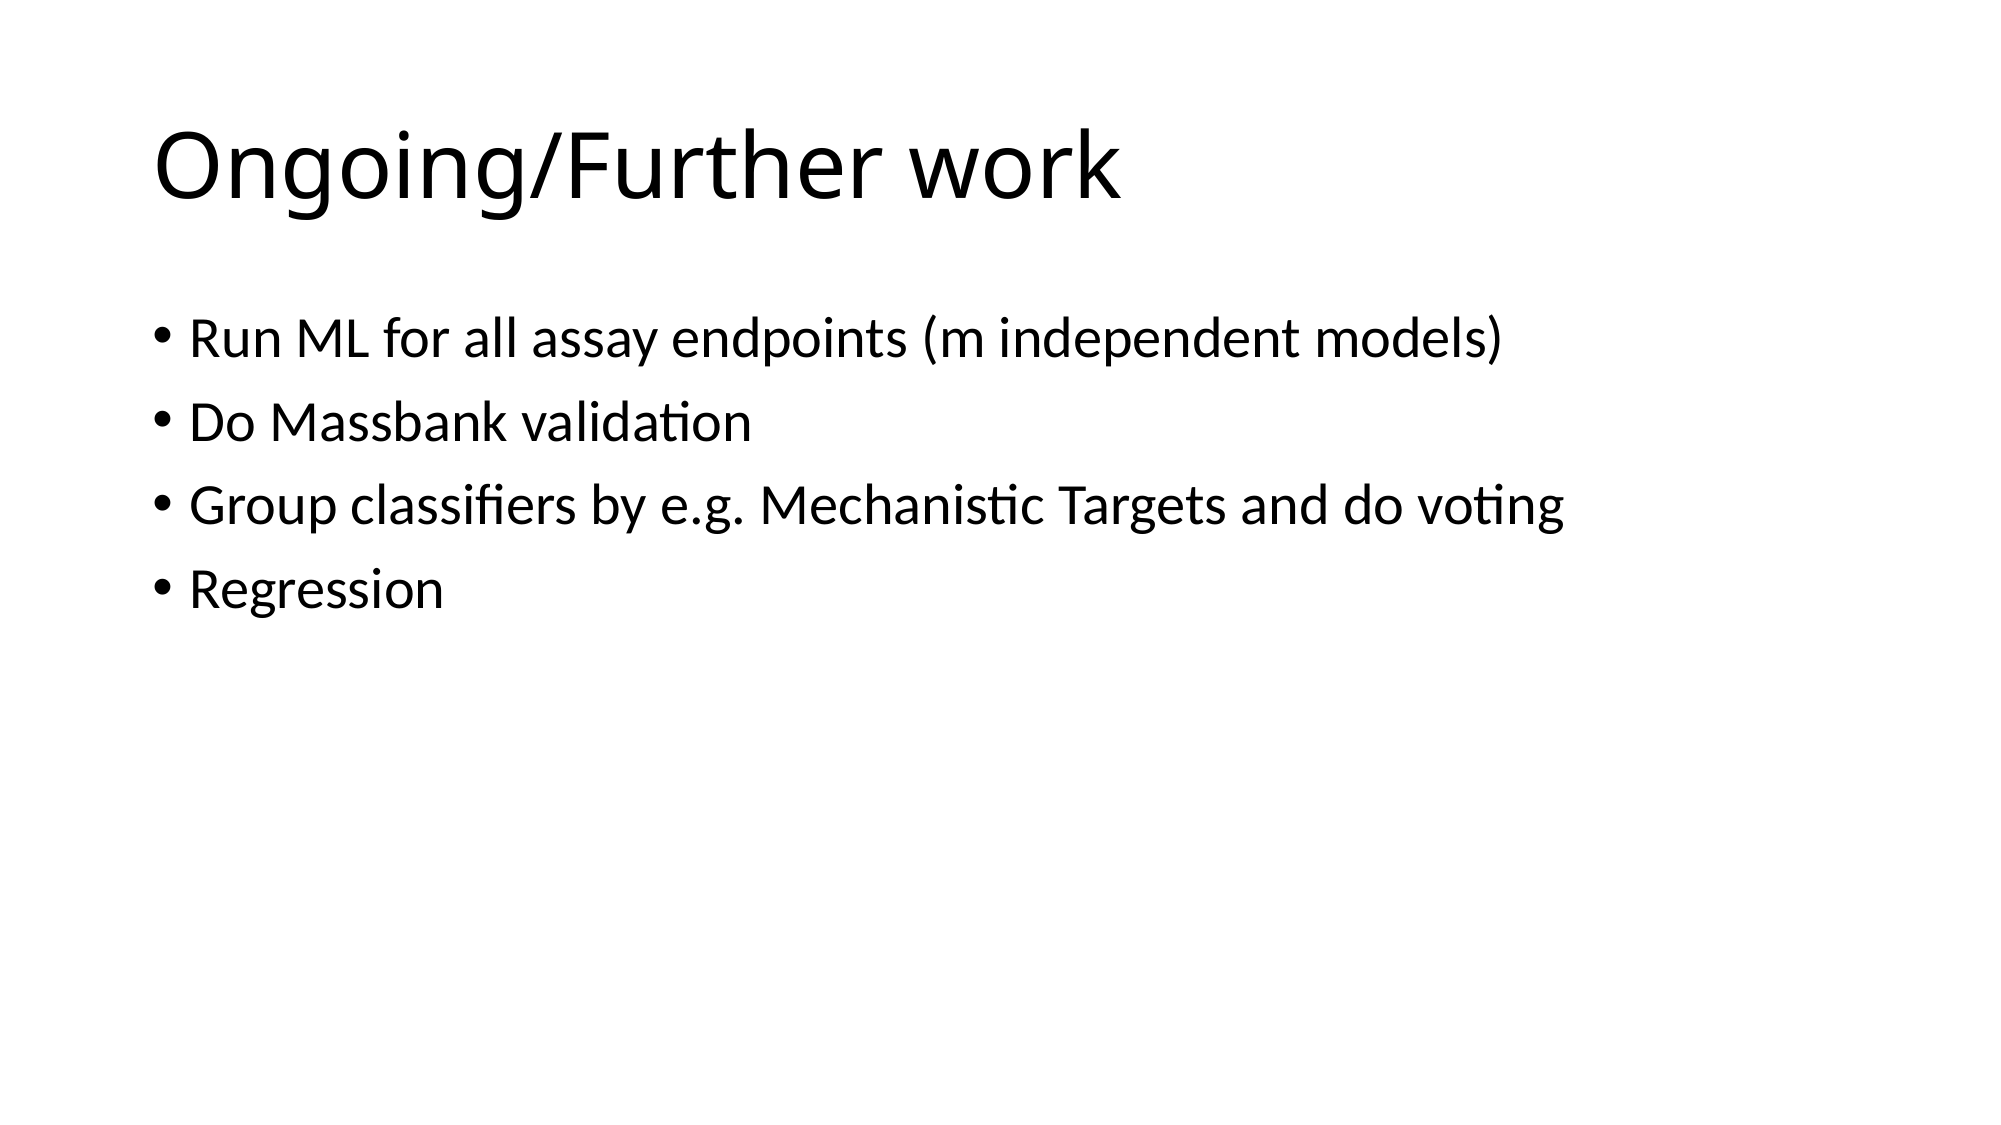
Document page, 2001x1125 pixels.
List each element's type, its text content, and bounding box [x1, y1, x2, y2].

list Run ML for all assay endpoints (m independent models) Do Massbank validation Group classifiers by e.g. Mechanistic Targets and do voting Regression [137, 299, 1863, 1014]
title Ongoing/Further work [137, 59, 1863, 278]
